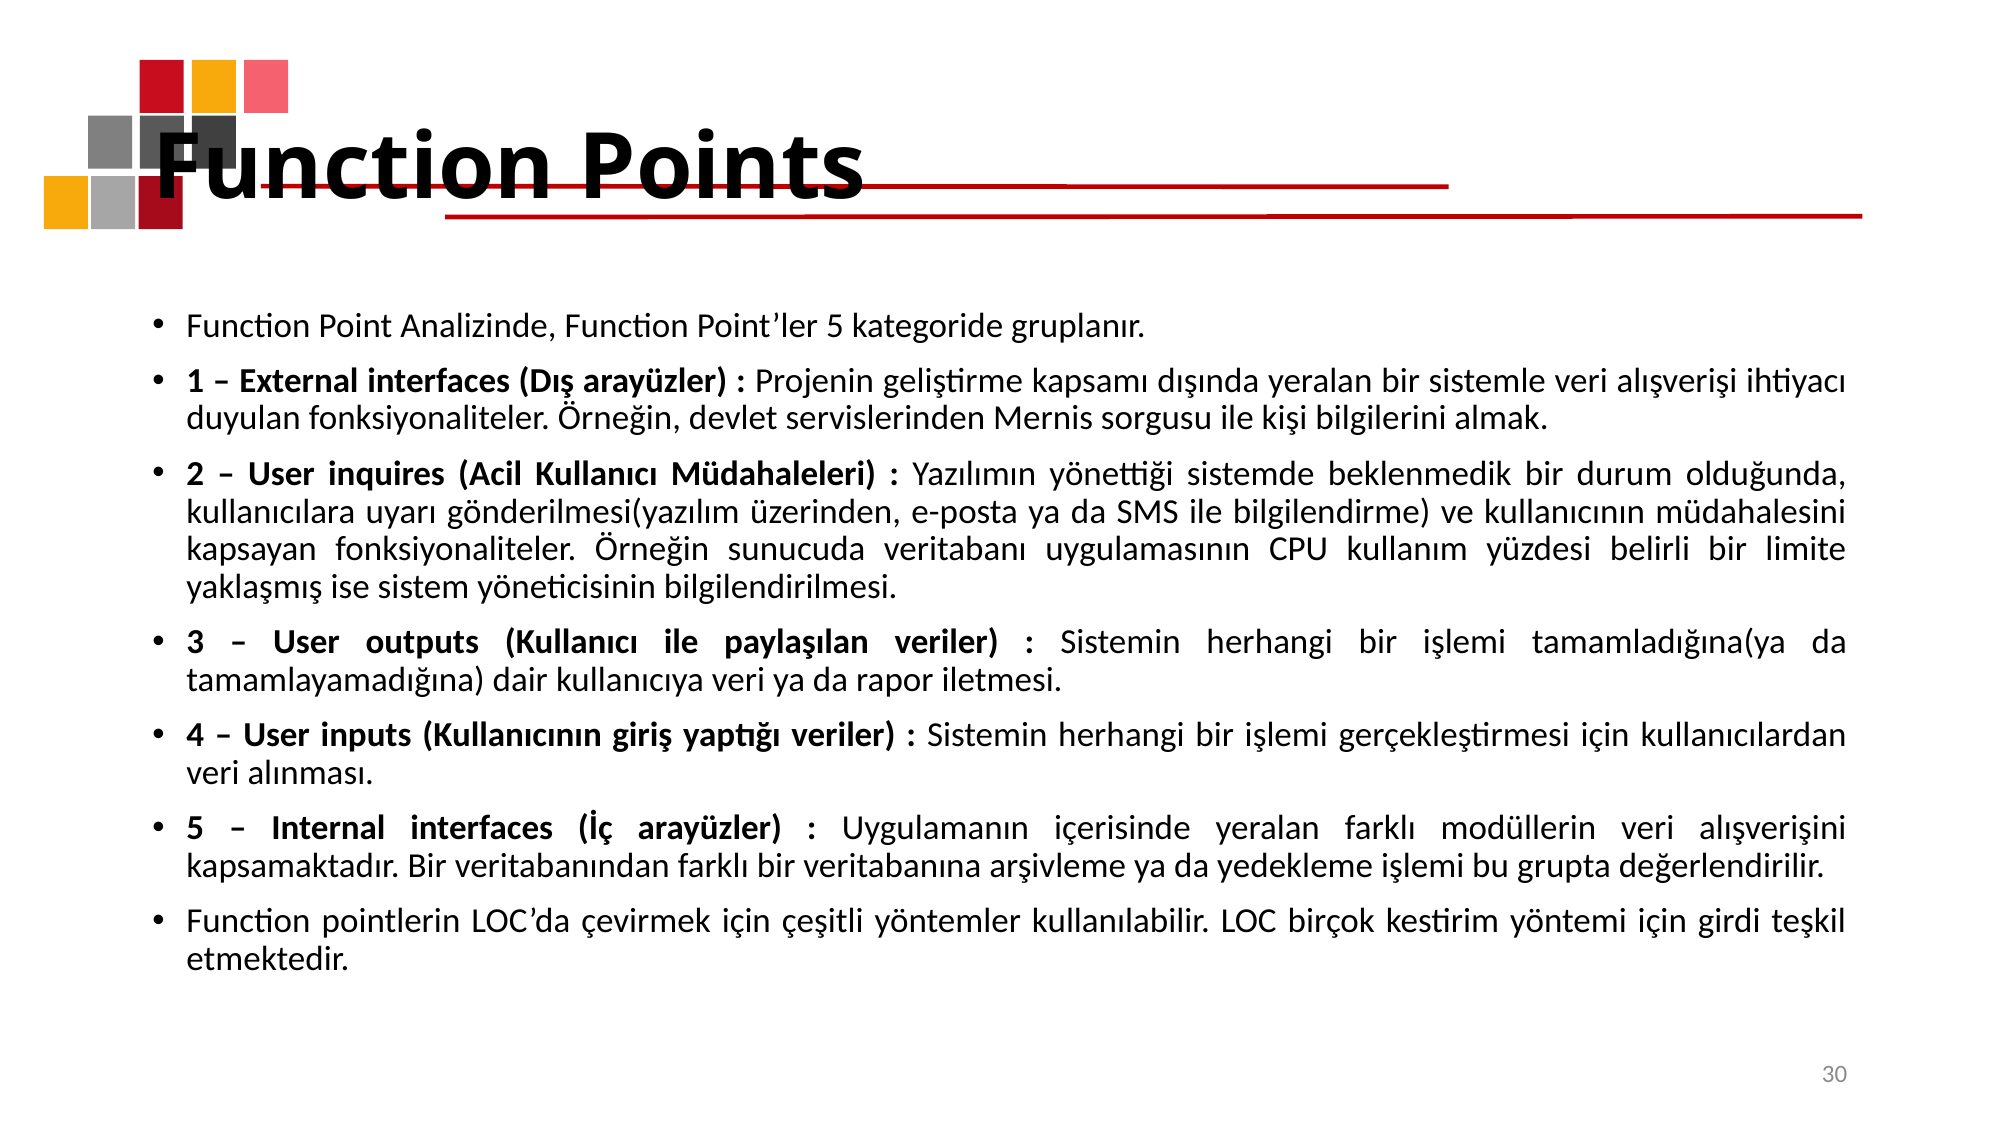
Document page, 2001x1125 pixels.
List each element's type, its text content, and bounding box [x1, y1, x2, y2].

title Function Points [137, 59, 1863, 278]
slide_number 30 [1412, 1042, 1863, 1103]
list Function Point Analizinde, Function Point’ler 5 kategoride gruplanır. 1 – External interfaces (Dış arayüzler) : Projenin geliştirme kapsamı dışında yeralan bir sistemle veri alışverişi ihtiyacı duyulan fonksiyonaliteler. Örneğin, devlet servislerinden Mernis sorgusu ile kişi bilgilerini almak. 2 – User inquires (Acil Kullanıcı Müdahaleleri) : Yazılımın yönettiği sistemde beklenmedik bir durum olduğunda, kullanıcılara uyarı gönderilmesi(yazılım üzerinden, e-posta ya da SMS ile bilgilendirme) ve kullanıcının müdahalesini kapsayan fonksiyonaliteler. Örneğin sunucuda veritabanı uygulamasının CPU kullanım yüzdesi belirli bir limite yaklaşmış ise sistem yöneticisinin bilgilendirilmesi. 3 – User outputs (Kullanıcı ile paylaşılan veriler) : Sistemin herhangi bir işlemi tamamladığına(ya da tamamlayamadığına) dair kullanıcıya veri ya da rapor iletmesi. 4 – User inputs (Kullanıcının giriş yaptığı veriler) : Sistemin herhangi bir işlemi gerçekleştirmesi için kullanıcılardan veri alınması. 5 – Internal interfaces (İç arayüzler) : Uygulamanın içerisinde yeralan farklı modüllerin veri alışverişini kapsamaktadır. Bir veritabanından farklı bir veritabanına arşivleme ya da yedekleme işlemi bu grupta değerlendirilir. Function pointlerin LOC’da çevirmek için çeşitli yöntemler kullanılabilir. LOC birçok kestirim yöntemi için girdi teşkil etmektedir. [137, 299, 1863, 1014]
